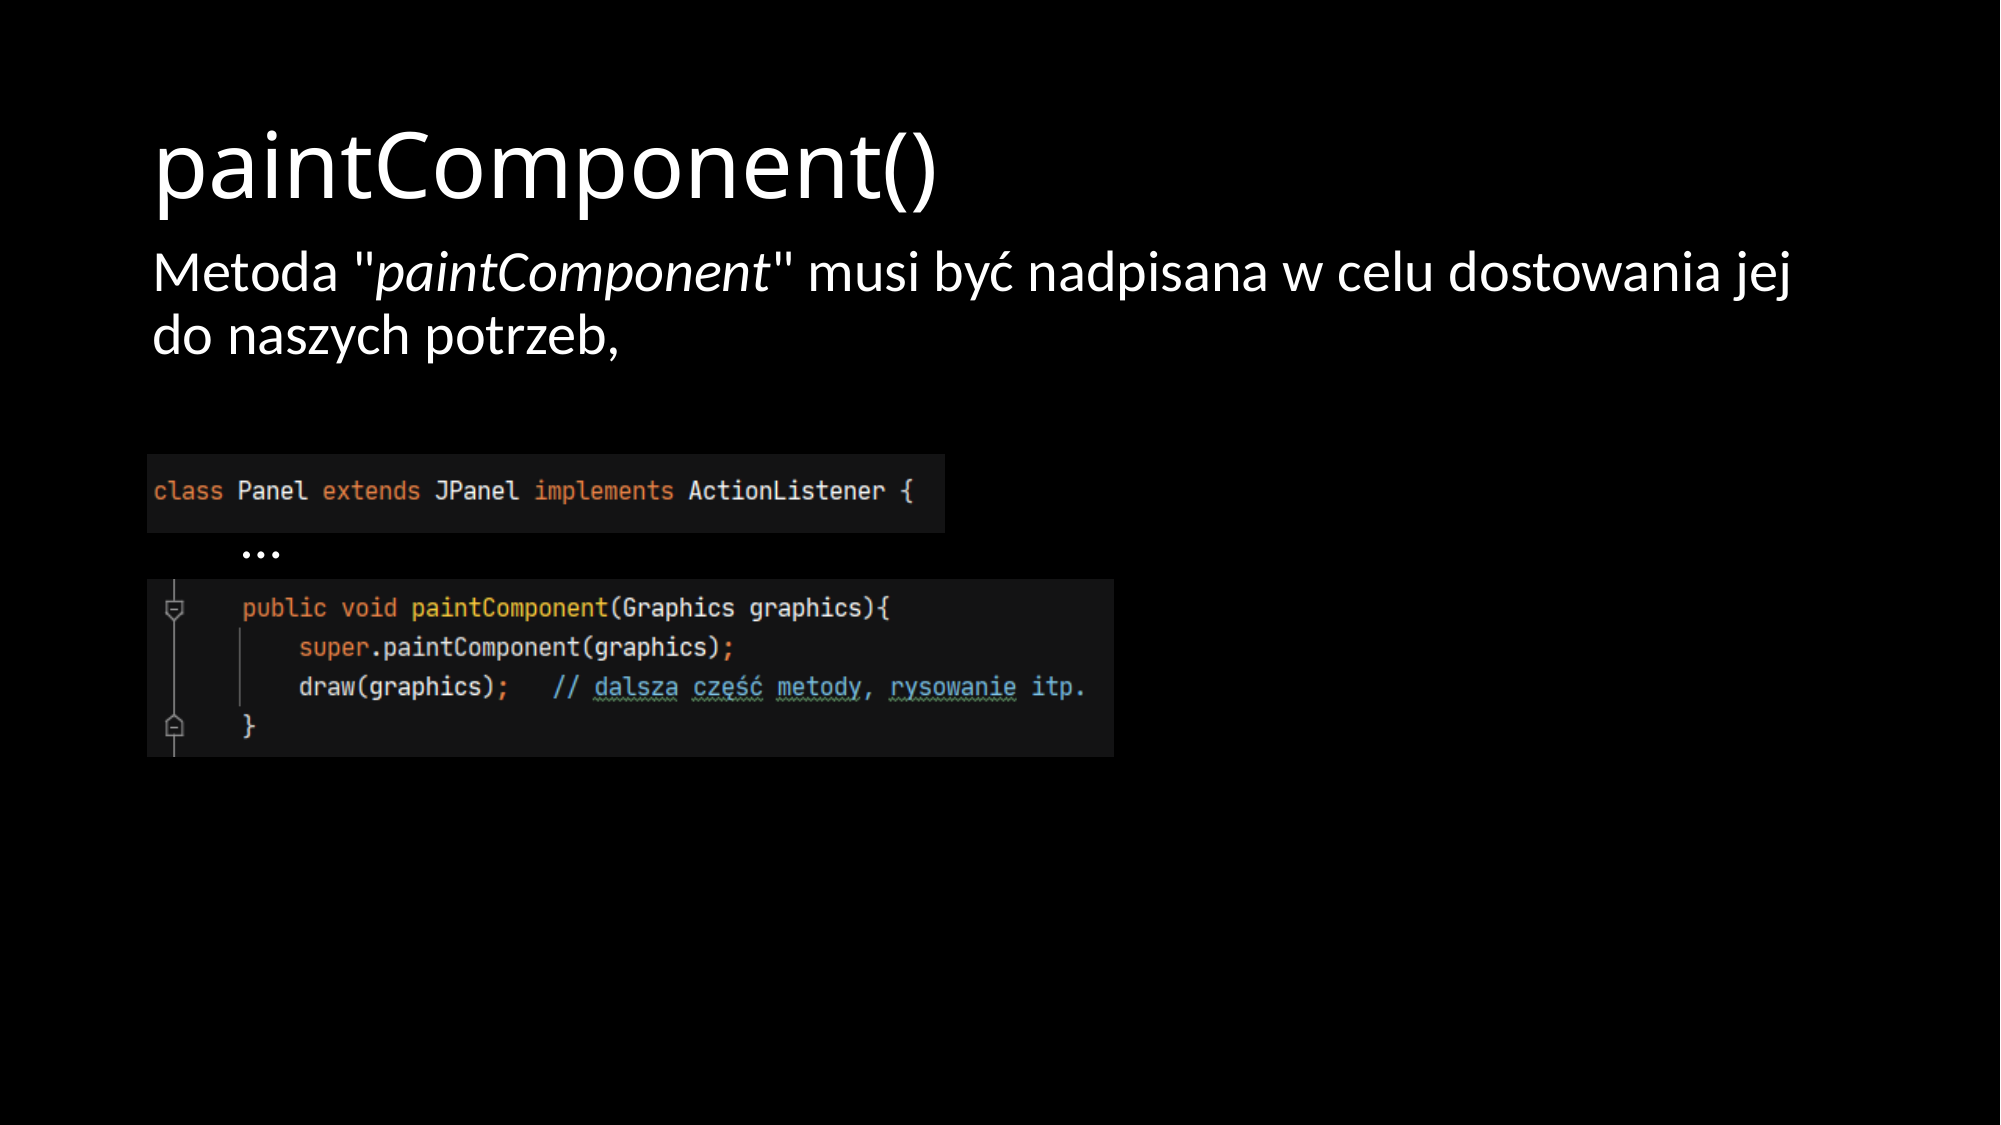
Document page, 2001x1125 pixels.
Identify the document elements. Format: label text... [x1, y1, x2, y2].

text_box … [226, 533, 377, 579]
picture [147, 454, 945, 533]
title paintComponent() [137, 59, 1863, 233]
list Metoda "paintComponent" musi być nadpisana w celu dostowania jej do naszych potrzeb, [137, 233, 1863, 934]
picture [147, 579, 1114, 757]
